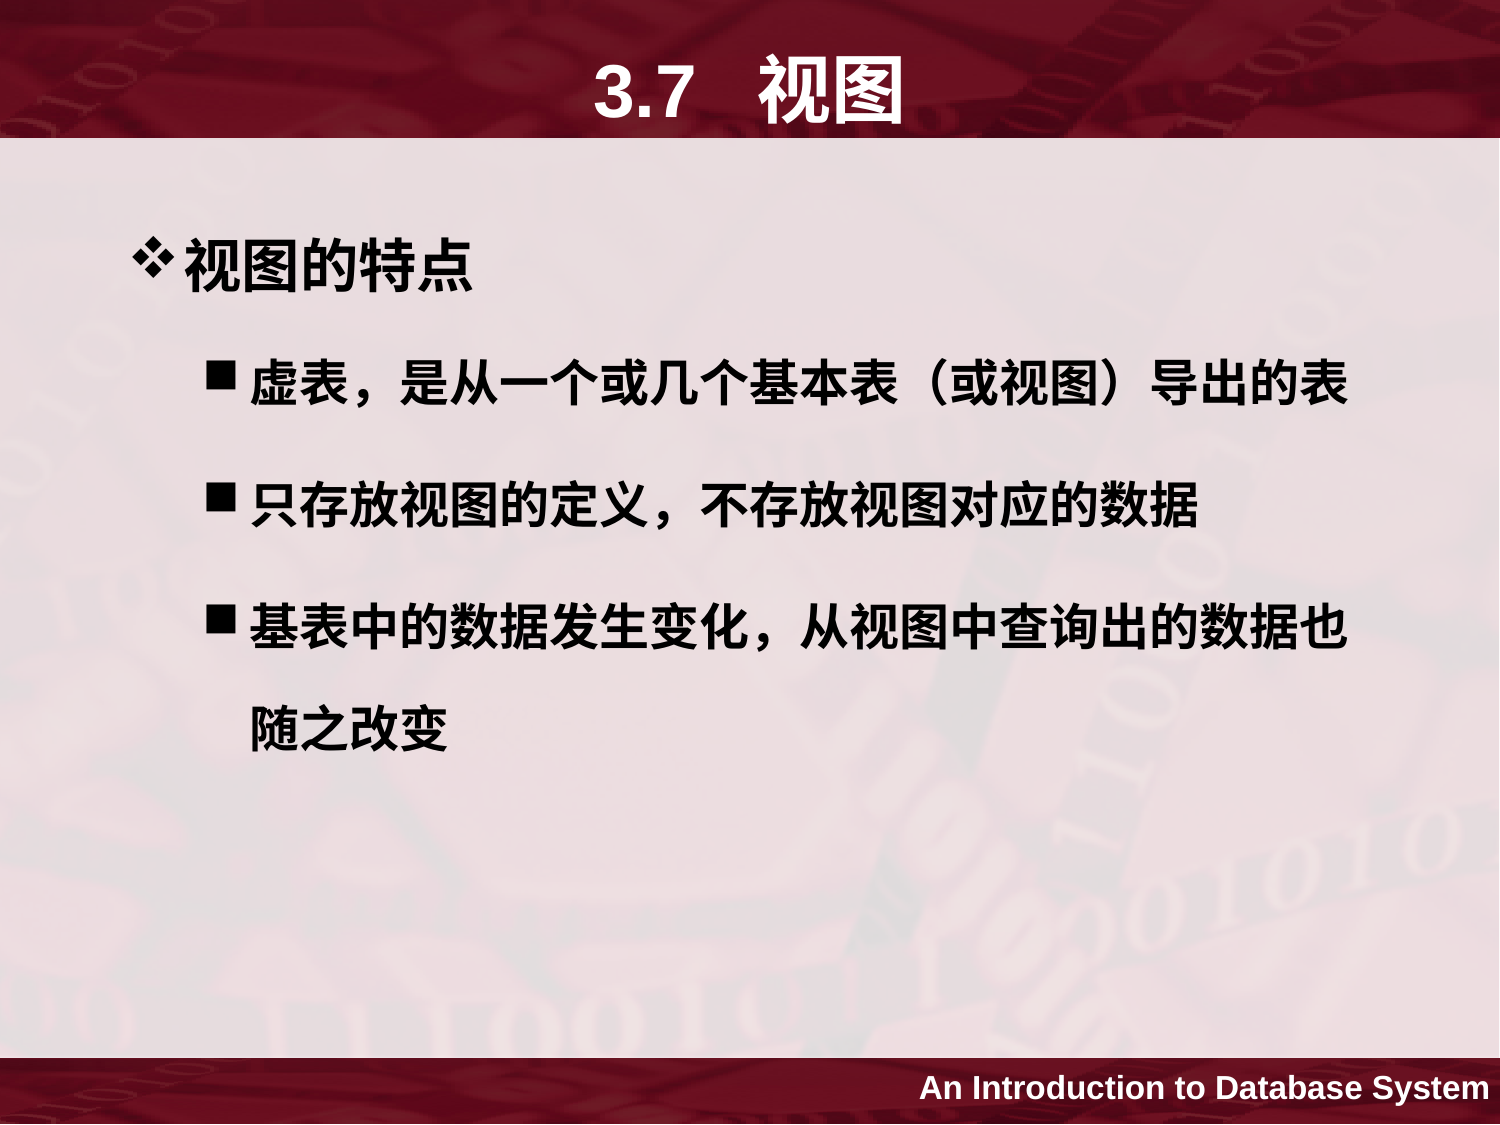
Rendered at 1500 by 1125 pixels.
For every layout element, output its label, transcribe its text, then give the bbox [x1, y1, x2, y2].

title 3.7 视图 [74, 0, 1426, 181]
list 视图的特点 虚表，是从一个或几个基本表（或视图）导出的表 只存放视图的定义，不存放视图对应的数据 基表中的数据发生变化，从视图中查询出的数据也随之改变 [111, 207, 1388, 884]
picture [0, 0, 1500, 1124]
